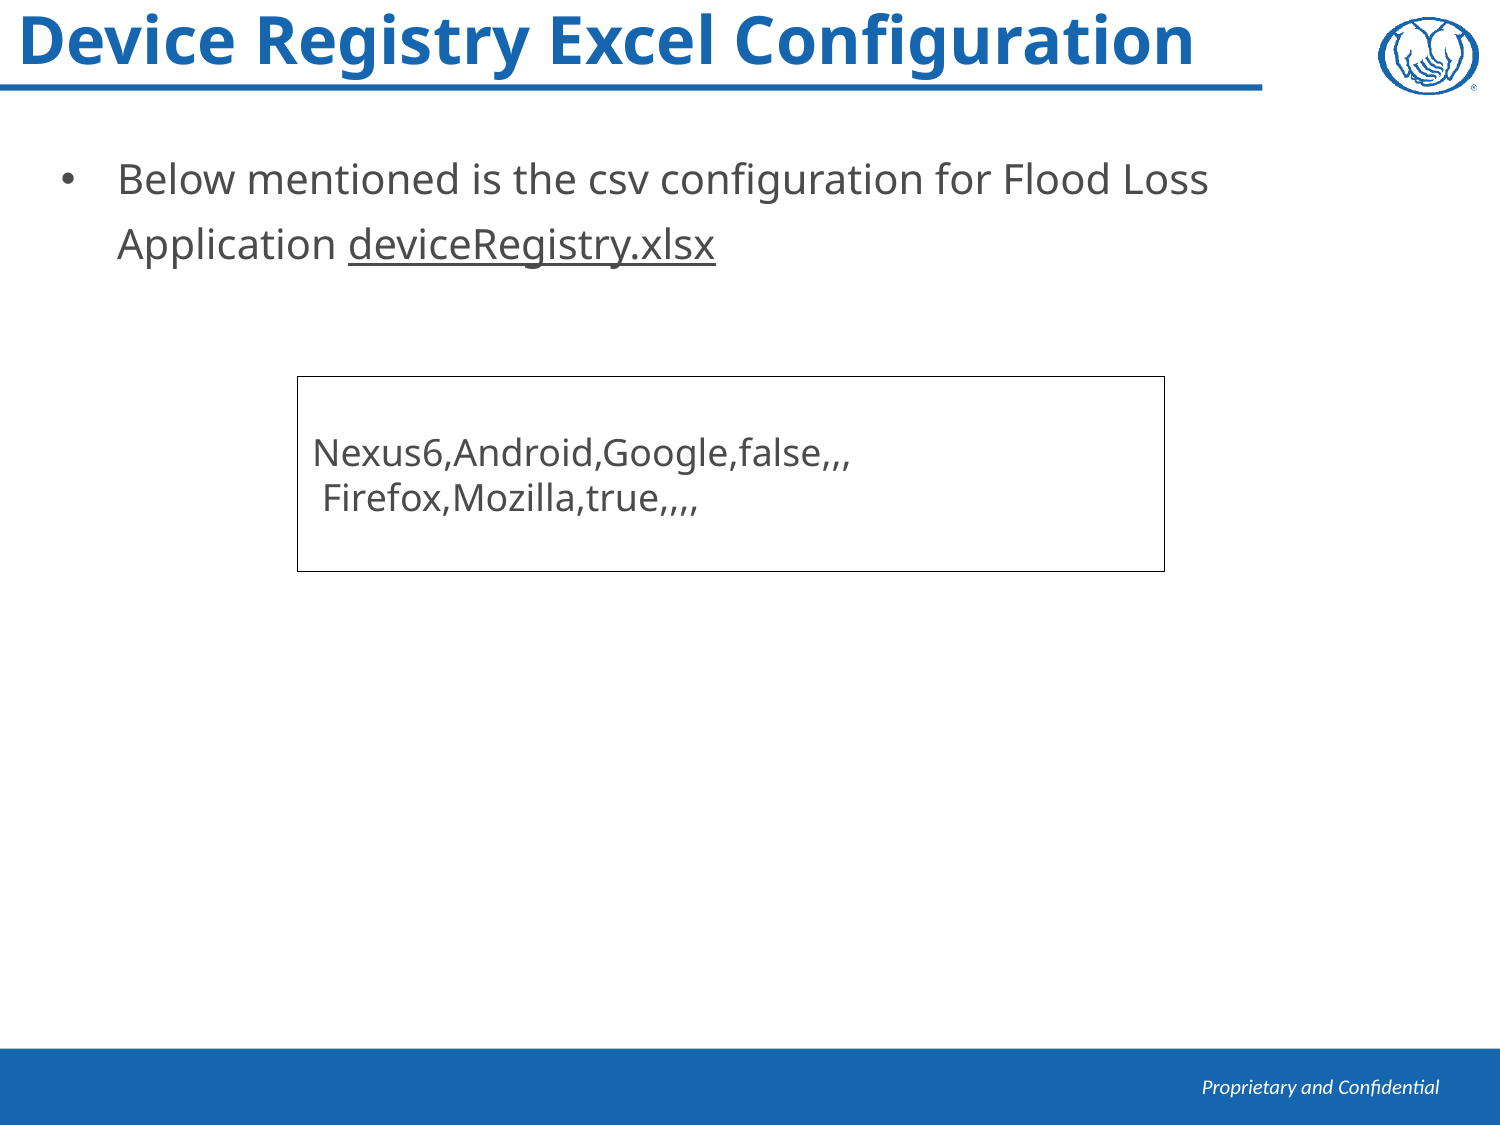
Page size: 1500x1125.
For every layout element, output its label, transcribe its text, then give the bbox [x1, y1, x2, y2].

picture [1378, 17, 1479, 95]
text_box Nexus6,Android,Google,false,,, Firefox,Mozilla,true,,,, [297, 376, 1165, 572]
title Device Registry Excel Configuration [2, 0, 1354, 85]
list Below mentioned is the csv configuration for Flood Loss Application deviceRegistry.xlsx [45, 130, 1435, 1015]
